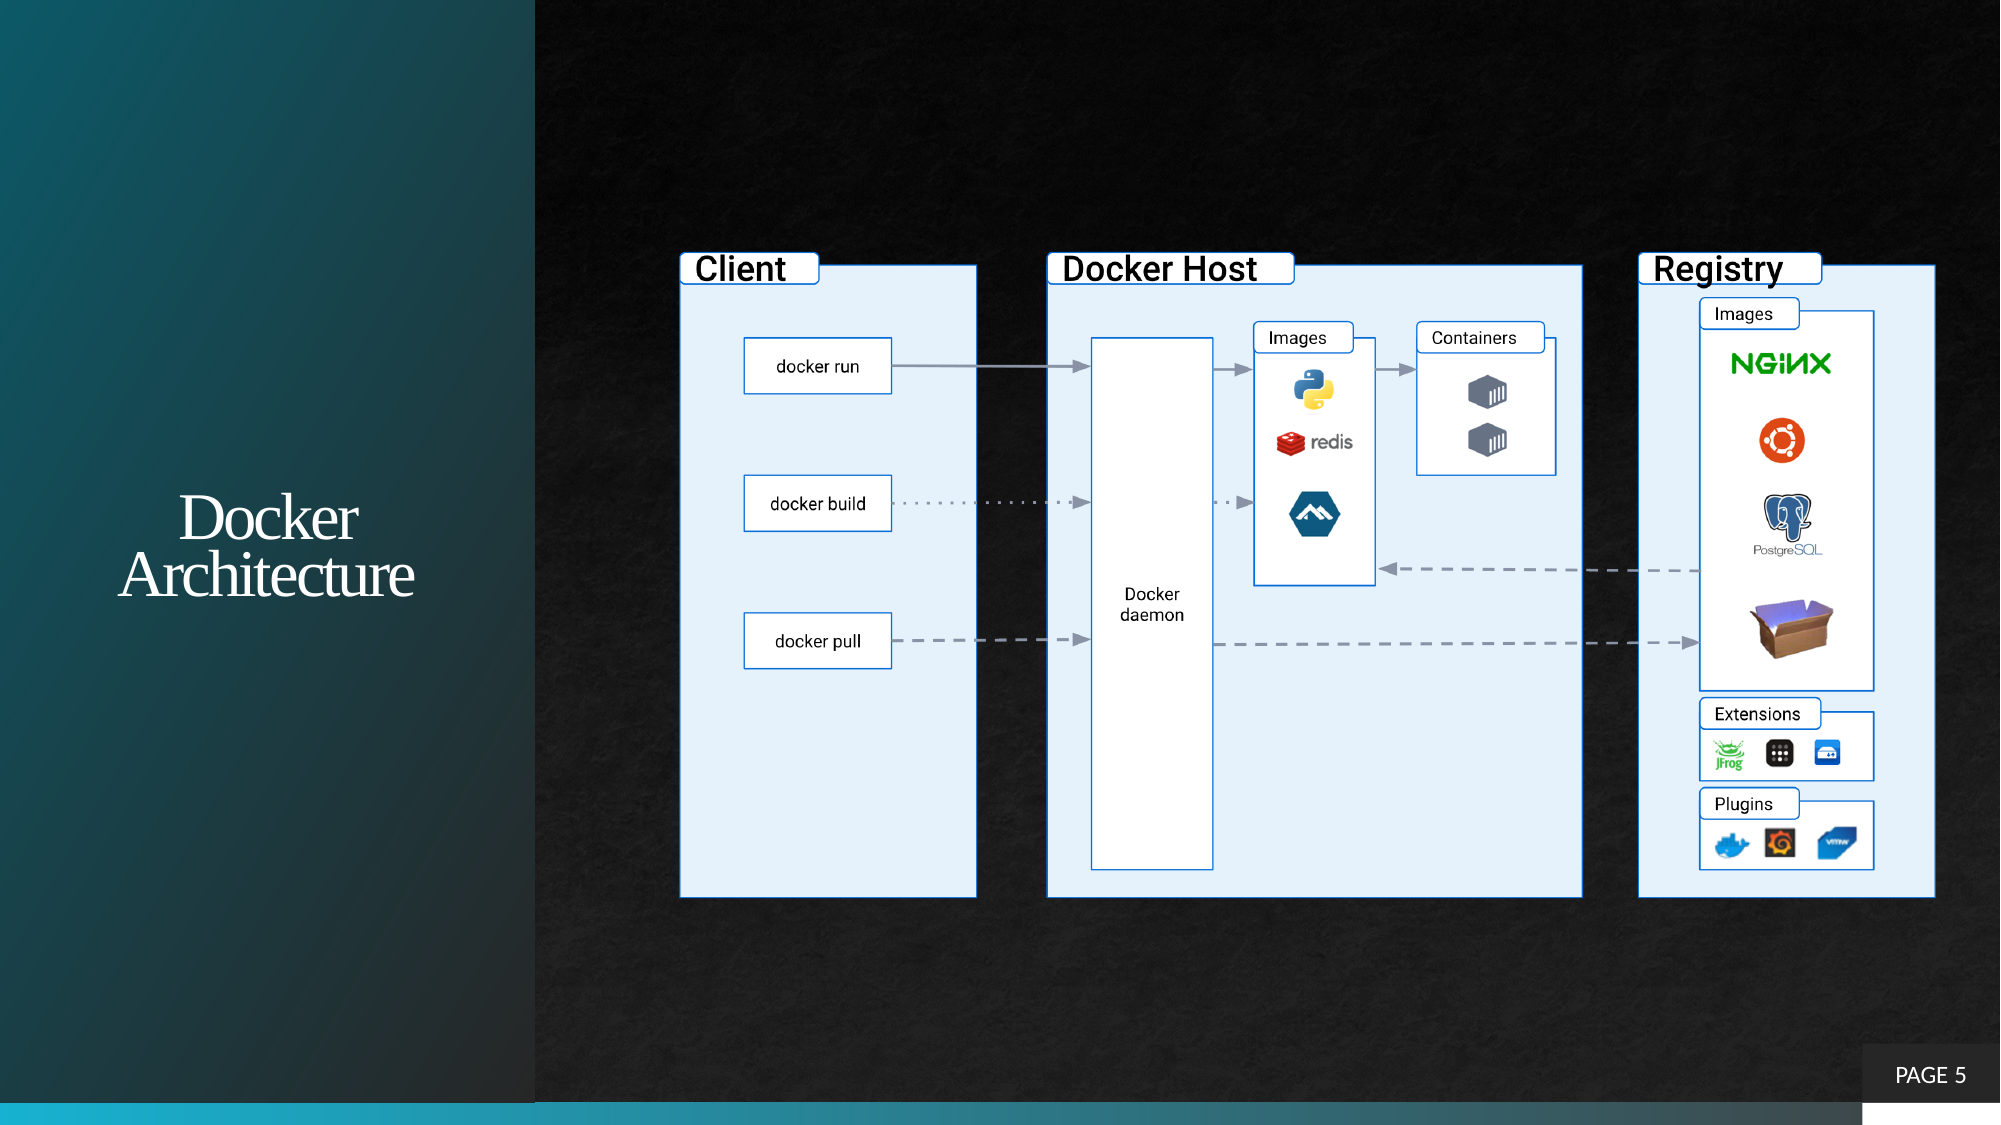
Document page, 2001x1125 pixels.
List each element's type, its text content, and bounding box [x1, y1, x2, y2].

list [550, 157, 1967, 955]
slide_number PAGE 5 [1862, 1043, 2000, 1103]
picture [535, 0, 2000, 1103]
title Docker Architecture [0, 0, 535, 1103]
